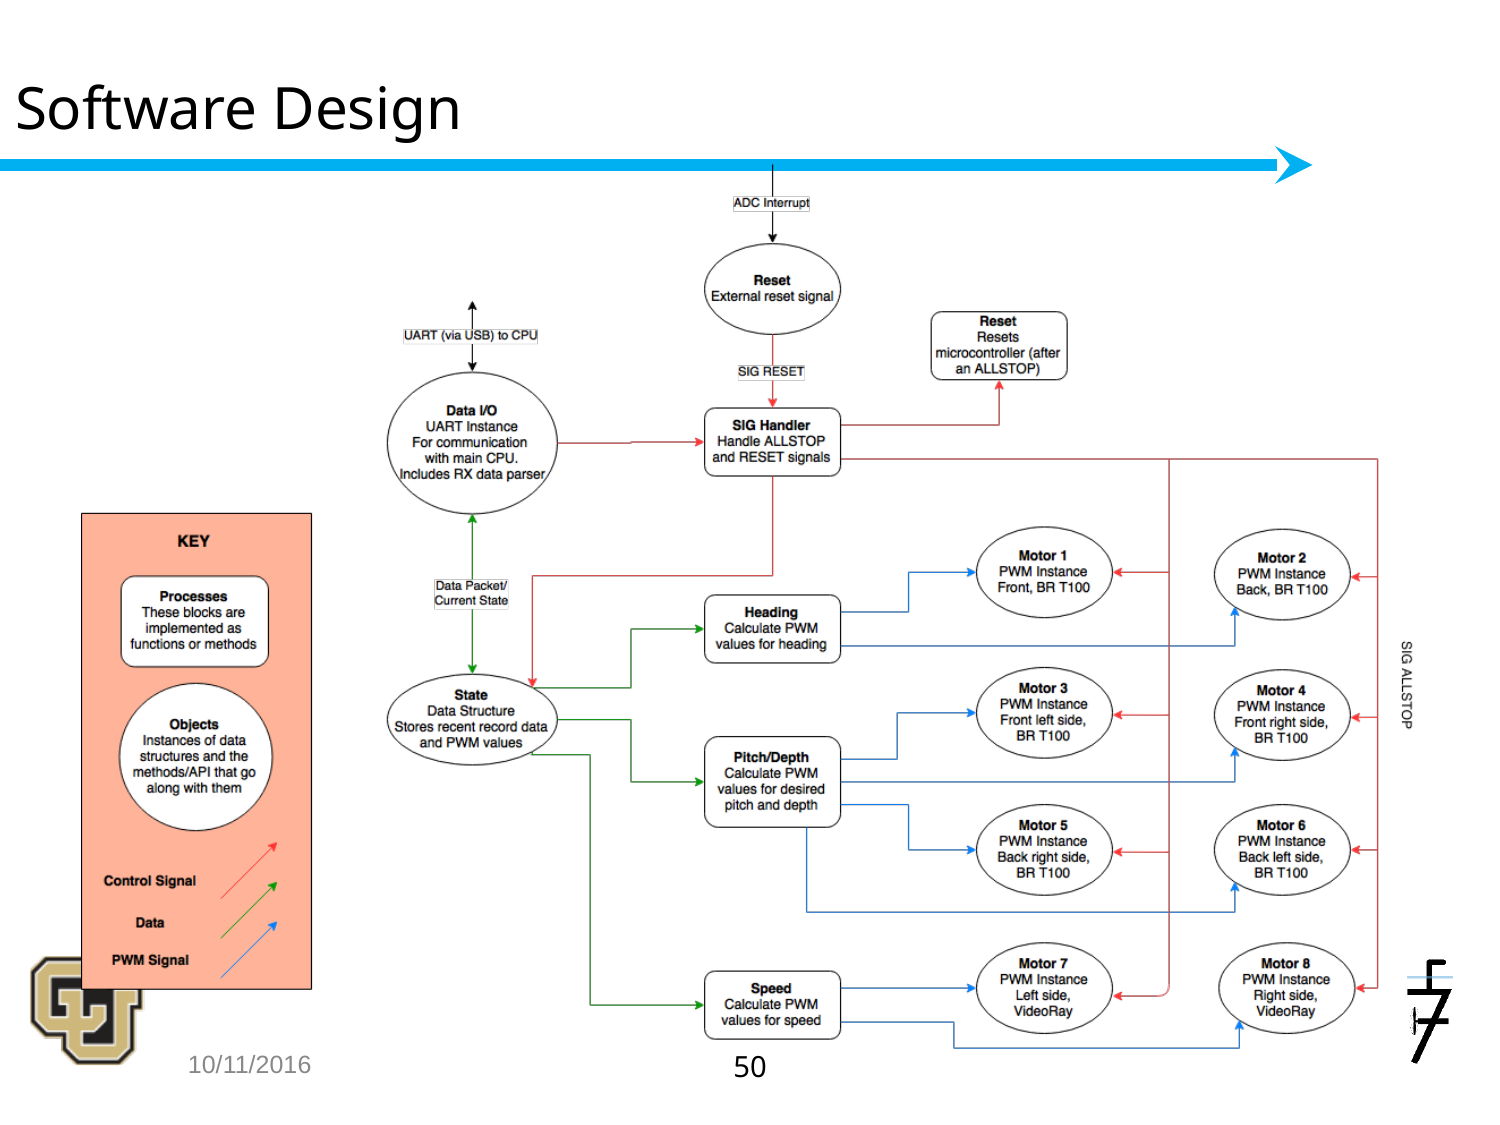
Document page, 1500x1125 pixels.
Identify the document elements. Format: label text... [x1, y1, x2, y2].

title Software Design [0, 12, 1350, 200]
picture [24, 156, 1463, 1075]
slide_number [75, 1024, 425, 1103]
slide_number ‹#› [575, 1067, 925, 1120]
